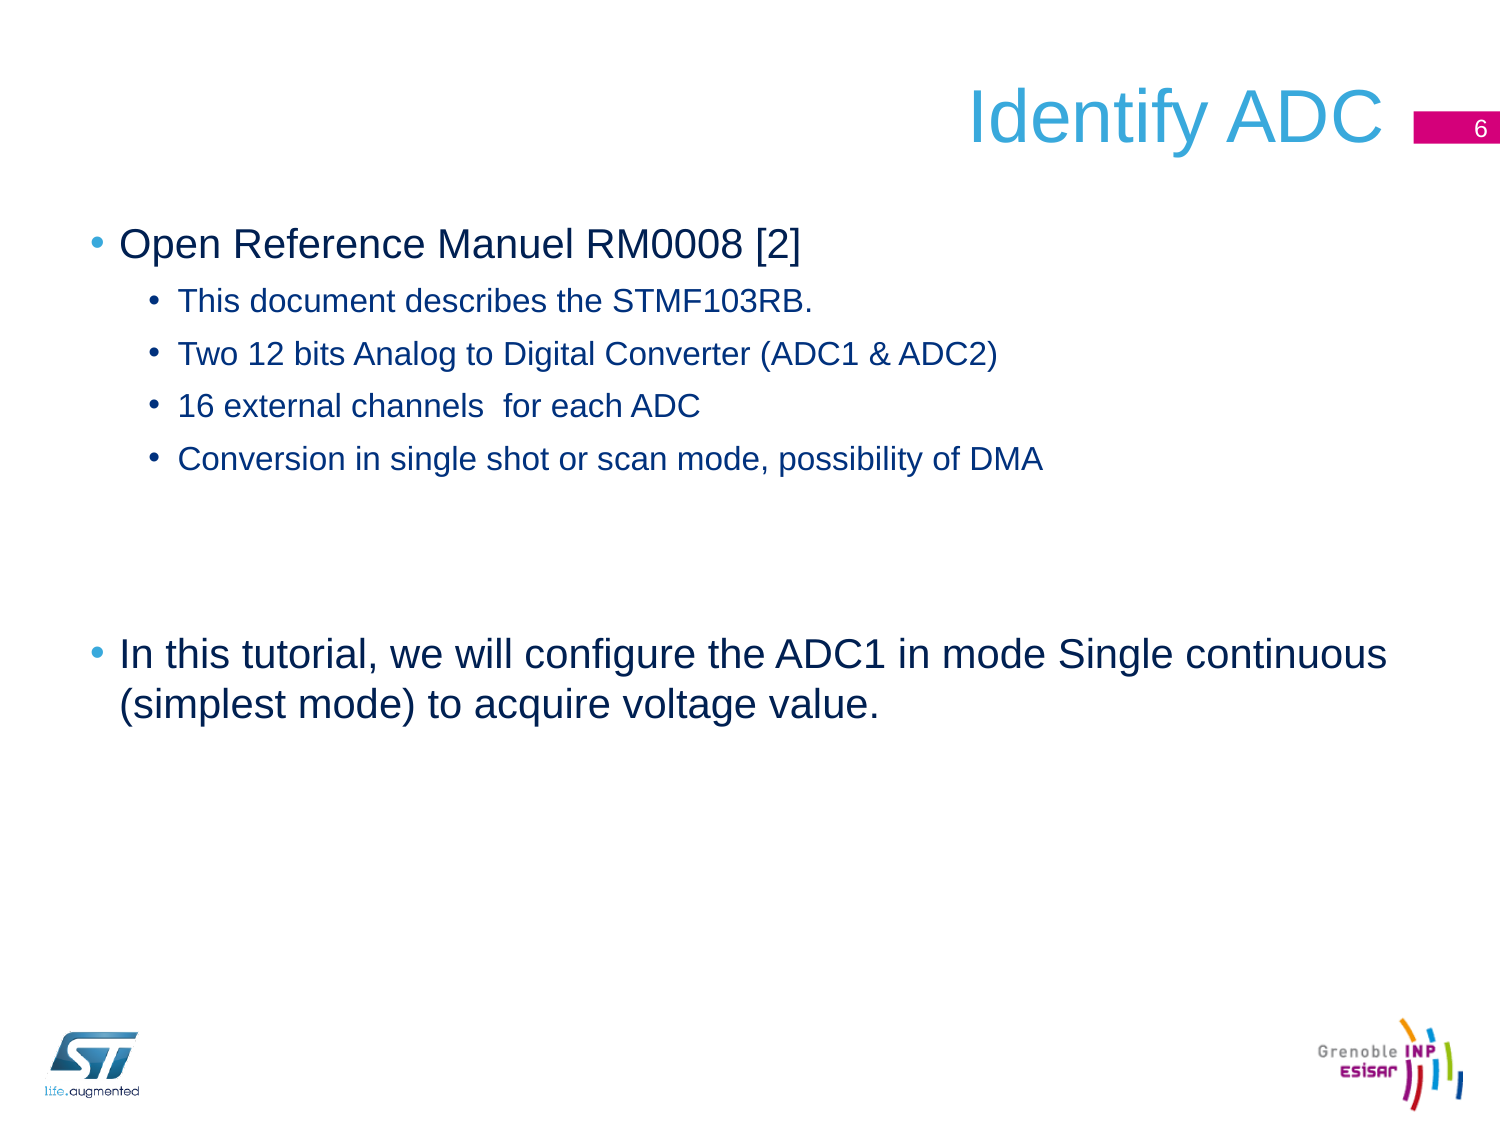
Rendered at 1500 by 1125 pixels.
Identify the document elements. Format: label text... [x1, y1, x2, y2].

picture [1287, 1012, 1463, 1117]
slide_number 6 [1413, 111, 1500, 144]
picture [37, 1022, 147, 1104]
list Open Reference Manuel RM0008 [2] This document describes the STMF103RB. Two 12 bits Analog to Digital Converter (ADC1 & ADC2) 16 external channels for each ADC Conversion in single shot or scan mode, possibility of DMA In this tutorial, we will configure the ADC1 in mode Single continuous (simplest mode) to acquire voltage value. [75, 209, 1425, 740]
title Identify ADC [75, 19, 1400, 207]
